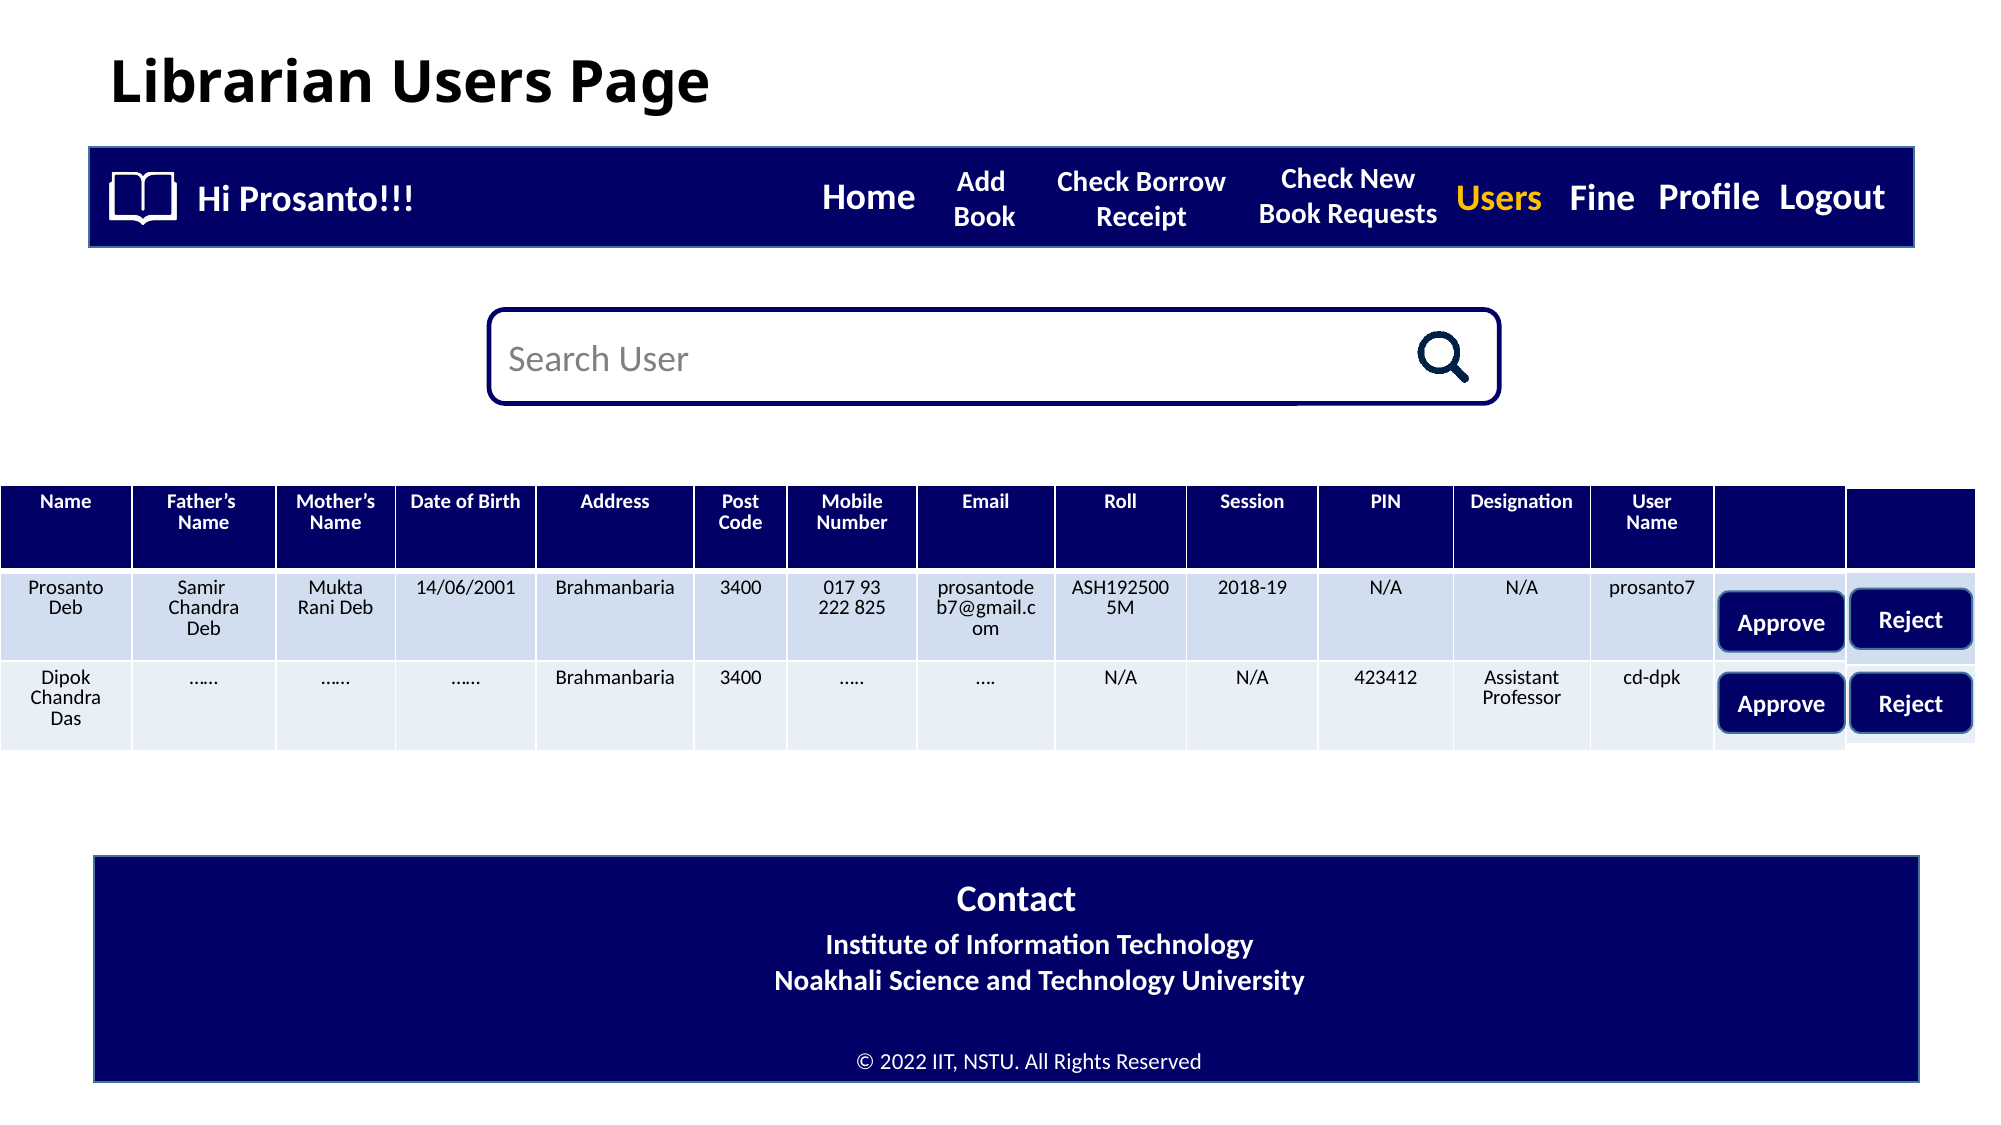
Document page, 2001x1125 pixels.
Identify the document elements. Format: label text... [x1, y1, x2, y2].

table_cell ….. [788, 662, 916, 750]
table_cell 423412 [1319, 662, 1453, 750]
table_cell [1715, 574, 1845, 660]
table_cell 3400 [695, 574, 786, 660]
text_box © 2022 IIT, NSTU. All Rights Reserved [836, 1038, 1222, 1082]
table_cell [1847, 573, 1975, 664]
table_header Email [918, 486, 1054, 568]
text_box Contact [942, 866, 1092, 918]
text_box Profile [1643, 164, 1776, 225]
table_cell prosanto7 [1591, 574, 1713, 660]
picture [1409, 322, 1477, 391]
table_cell N/A [1454, 574, 1590, 660]
text_box Check Borrow Receipt [1038, 155, 1246, 240]
table_header [1847, 489, 1975, 568]
table_header Post Code [695, 486, 786, 568]
table_cell Prosanto Deb [1, 574, 131, 660]
text_box Reject [1849, 671, 1974, 734]
table_header Name [1, 486, 131, 568]
table_cell Mukta Rani Deb [277, 574, 395, 660]
table_cell Assistant Professor [1454, 662, 1590, 750]
text_box Approve [1717, 671, 1846, 734]
table_cell …. [918, 662, 1054, 750]
text_box Add Book [938, 154, 1031, 240]
title Librarian Users Page [94, 47, 805, 121]
table_header Mobile Number [788, 486, 916, 568]
table_cell ASH1925005M [1056, 574, 1186, 660]
table_cell 3400 [695, 662, 786, 750]
table_cell …… [133, 662, 275, 750]
text_box [93, 855, 1920, 1083]
text_box Institute of Information Technology Noakhali Science and Technology University [689, 918, 1391, 1004]
text_box Check New Book Requests [1239, 152, 1458, 237]
table_cell N/A [1056, 662, 1186, 750]
table_header User Name [1591, 486, 1713, 568]
table_cell Dipok Chandra Das [1, 662, 131, 750]
table_header Mother’s Name [277, 486, 395, 568]
table_header [1715, 486, 1845, 568]
table_header Date of Birth [396, 486, 535, 568]
table_header Father’s Name [133, 486, 275, 568]
table_header PIN [1319, 486, 1453, 568]
text_box Search User [488, 308, 1501, 405]
table_cell 017 93 222 825 [788, 574, 916, 660]
text_box Home [807, 164, 931, 225]
table_header Roll [1056, 486, 1186, 568]
text_box Users [1441, 165, 1558, 226]
table_header Designation [1454, 486, 1590, 568]
picture [108, 164, 177, 233]
table_cell prosantodeb7@gmail.com [918, 574, 1054, 660]
table_cell [1847, 666, 1975, 743]
text_box Reject [1849, 587, 1974, 650]
table_header Session [1187, 486, 1317, 568]
table_cell Brahmanbaria [537, 574, 693, 660]
table_cell …… [396, 662, 535, 750]
table_cell [1715, 662, 1845, 750]
table_cell Samir Chandra Deb [133, 574, 275, 660]
table_cell …… [277, 662, 395, 750]
text_box Hi Prosanto!!! [182, 166, 431, 227]
text_box Approve [1717, 590, 1845, 653]
table_cell 2018-19 [1187, 574, 1317, 660]
table_header Address [537, 486, 693, 568]
table_cell 14/06/2001 [396, 574, 535, 660]
text_box Fine [1558, 165, 1651, 226]
table_cell cd-dpk [1591, 662, 1713, 750]
table_cell Brahmanbaria [537, 662, 693, 750]
table_cell N/A [1187, 662, 1317, 750]
text_box [88, 146, 1915, 248]
text_box Logout [1776, 164, 1901, 225]
table_cell N/A [1319, 574, 1453, 660]
